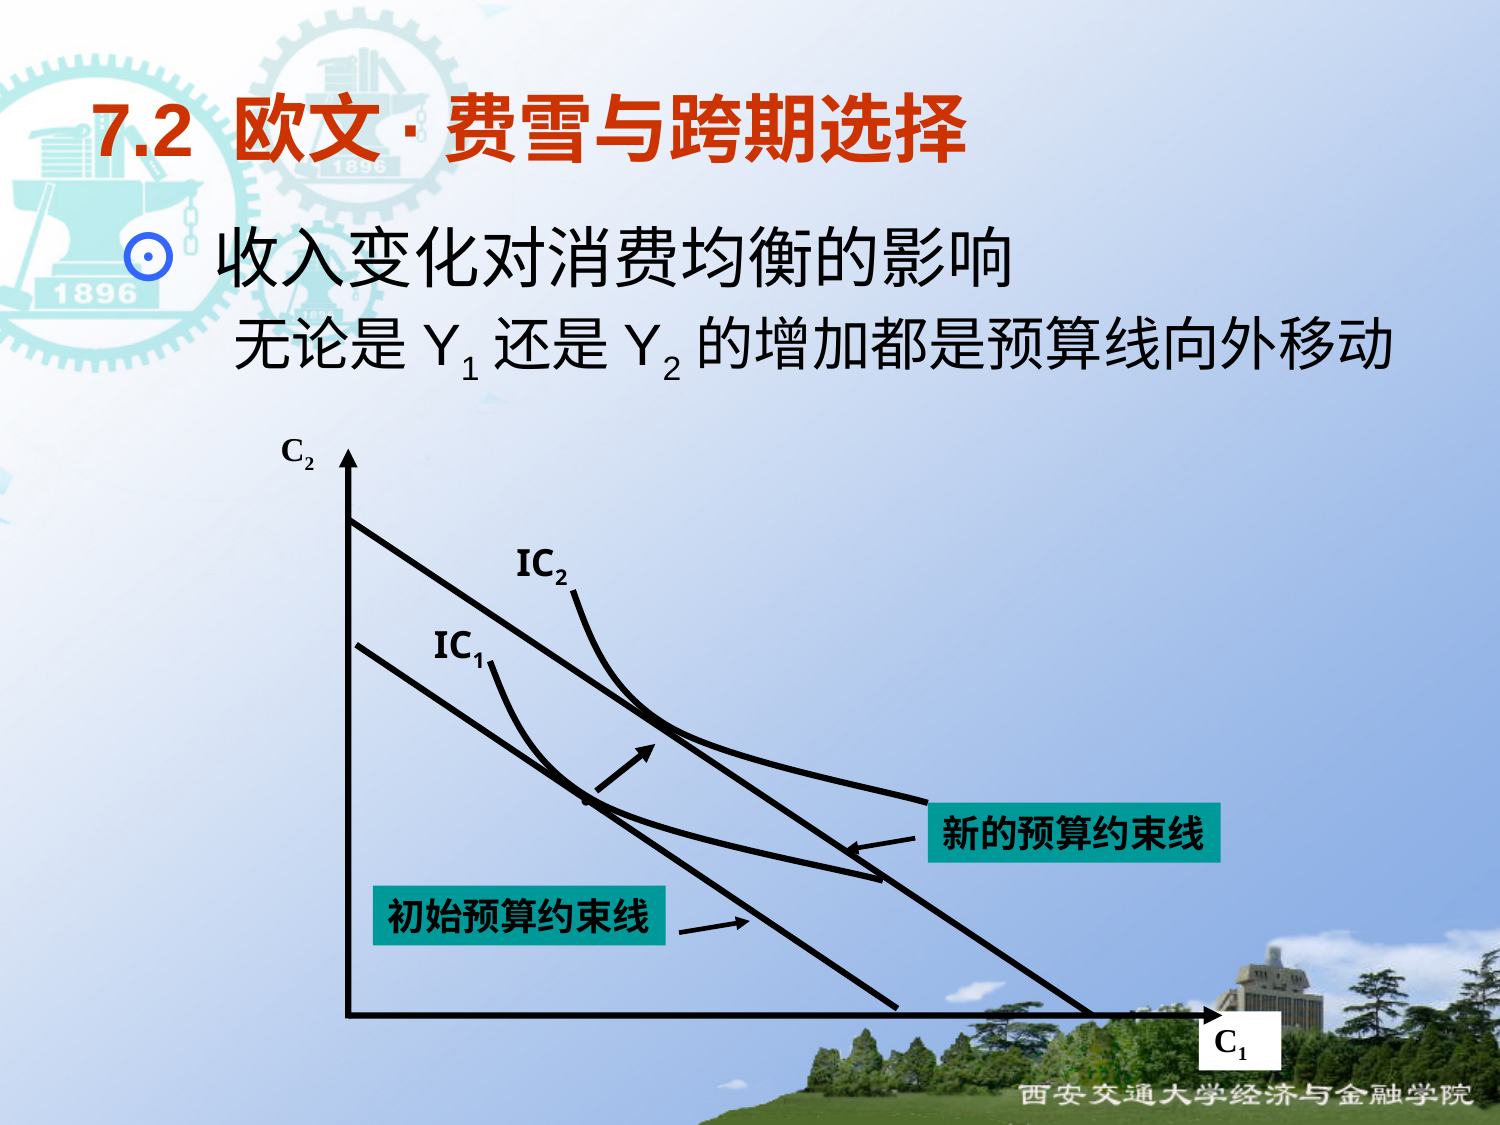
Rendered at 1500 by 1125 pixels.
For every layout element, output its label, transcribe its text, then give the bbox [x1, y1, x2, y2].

text_box C1 [1198, 1011, 1282, 1071]
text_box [265, 420, 1223, 1035]
title 7.2 欧文·费雪与跨期选择 [75, 45, 1425, 208]
picture [0, 0, 1500, 1125]
list ⊙ 收入变化对消费均衡的影响 无论是Y1还是Y2的增加都是预算线向外移动 [100, 208, 1425, 1005]
